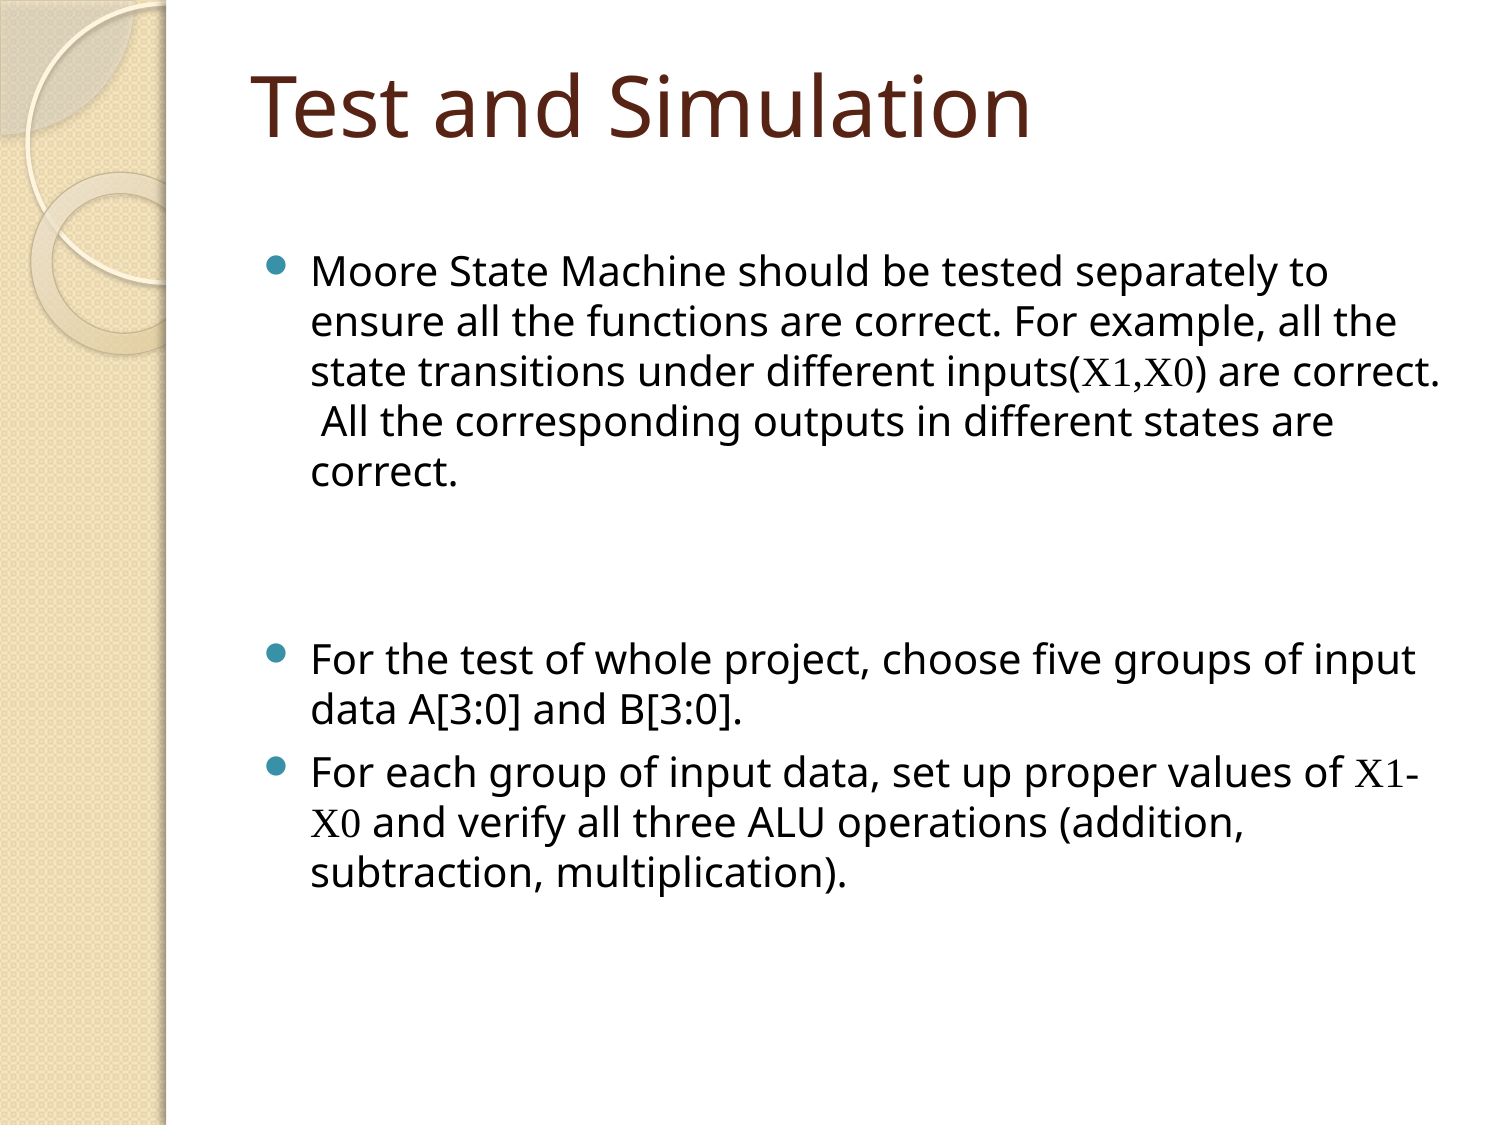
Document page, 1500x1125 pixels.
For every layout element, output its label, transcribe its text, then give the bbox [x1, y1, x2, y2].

list Moore State Machine should be tested separately to ensure all the functions are correct. For example, all the state transitions under different inputs(X1,X0) are correct. All the corresponding outputs in different states are correct. For the test of whole project, choose five groups of input data A[3:0] and B[3:0]. For each group of input data, set up proper values of X1-X0 and verify all three ALU operations (addition, subtraction, multiplication). [235, 237, 1466, 1025]
title Test and Simulation [235, 45, 1466, 163]
